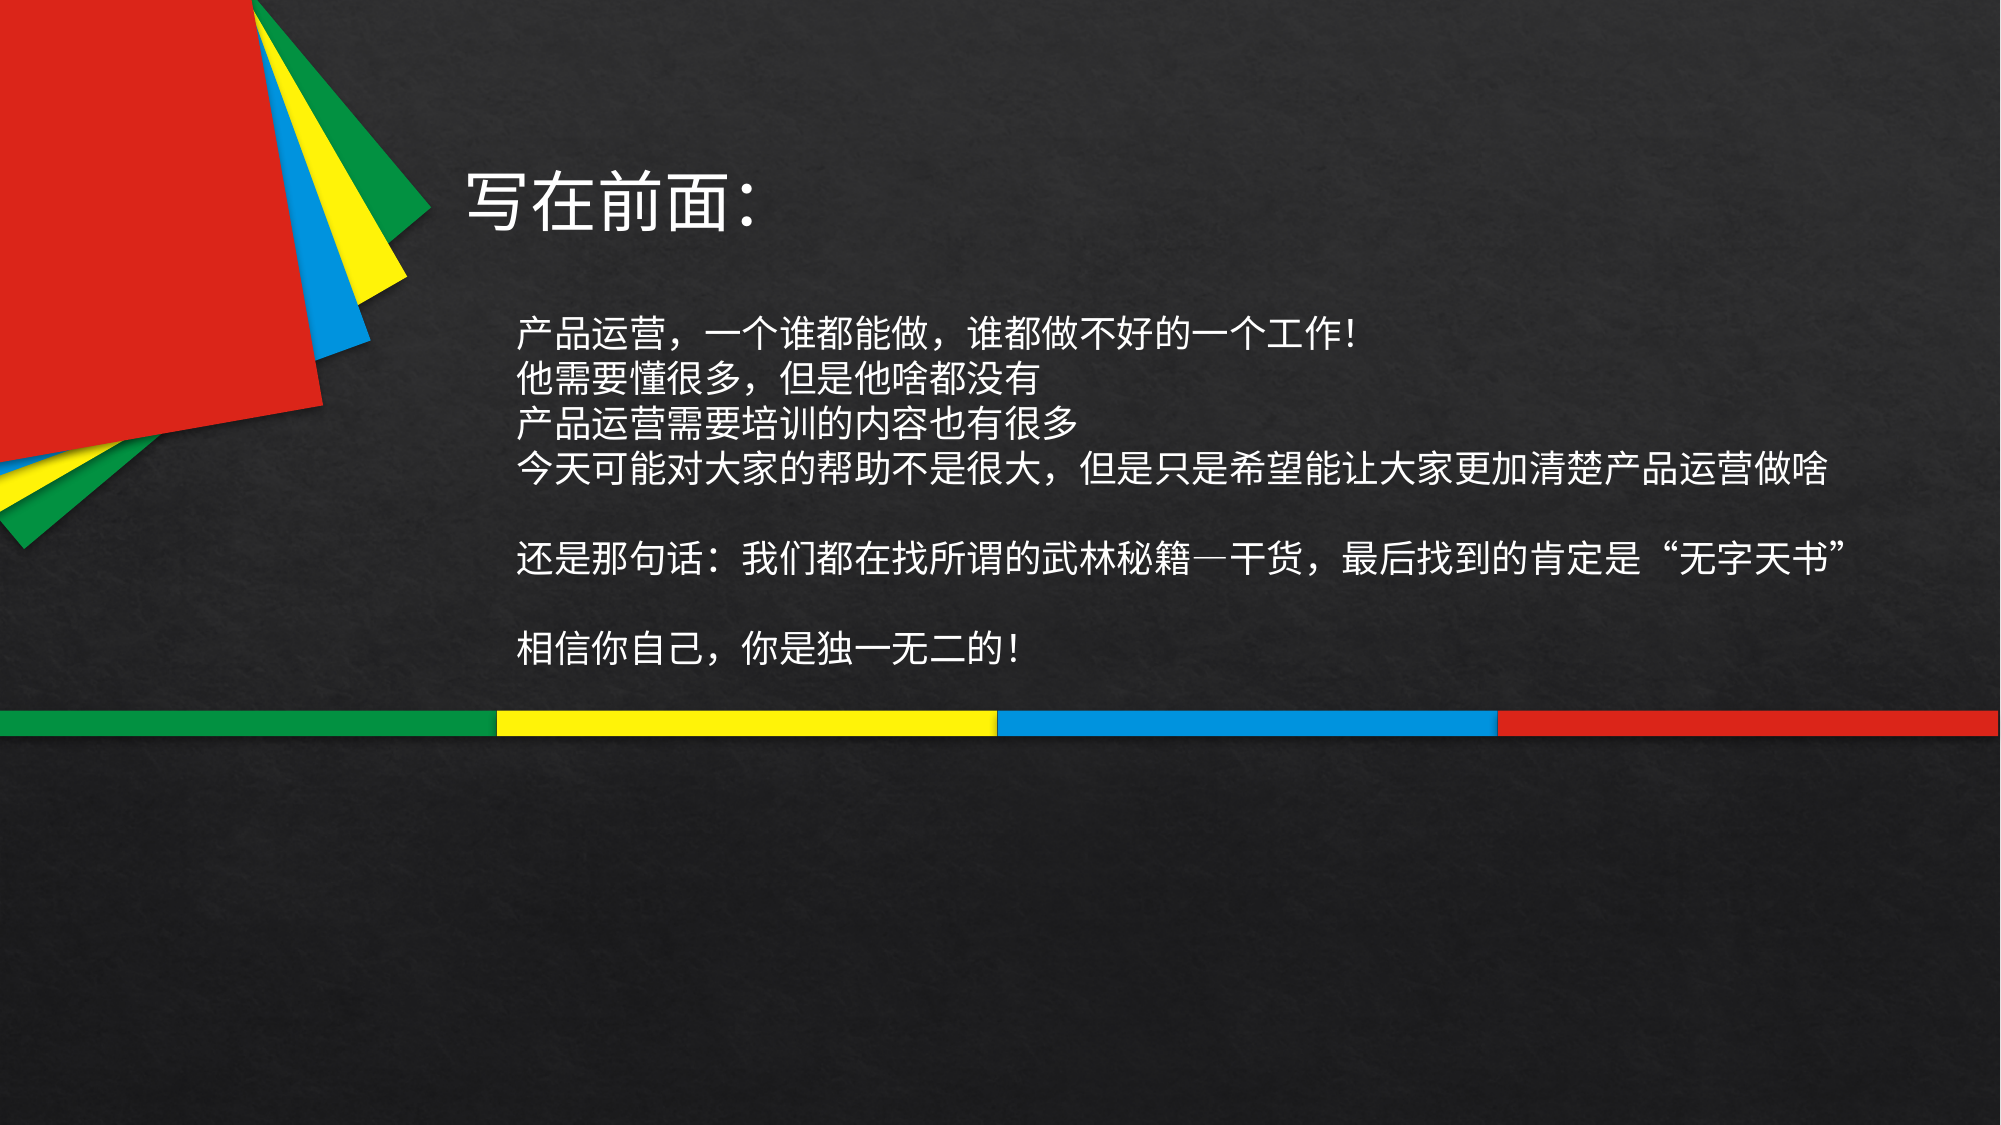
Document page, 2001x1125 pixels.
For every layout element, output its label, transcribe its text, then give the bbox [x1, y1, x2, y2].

text_box 写在前面： [449, 152, 813, 248]
text_box 产品运营，一个谁都能做，谁都做不好的一个工作！ 他需要懂很多，但是他啥都没有 产品运营需要培训的内容也有很多 今天可能对大家的帮助不是很大，但是只是希望能让大家更加清楚产品运营做啥 还是那句话：我们都在找所谓的武林秘籍—干货，最后找到的肯定是“无字天书” 相信你自己，你是独一无二的！ [501, 302, 1882, 678]
